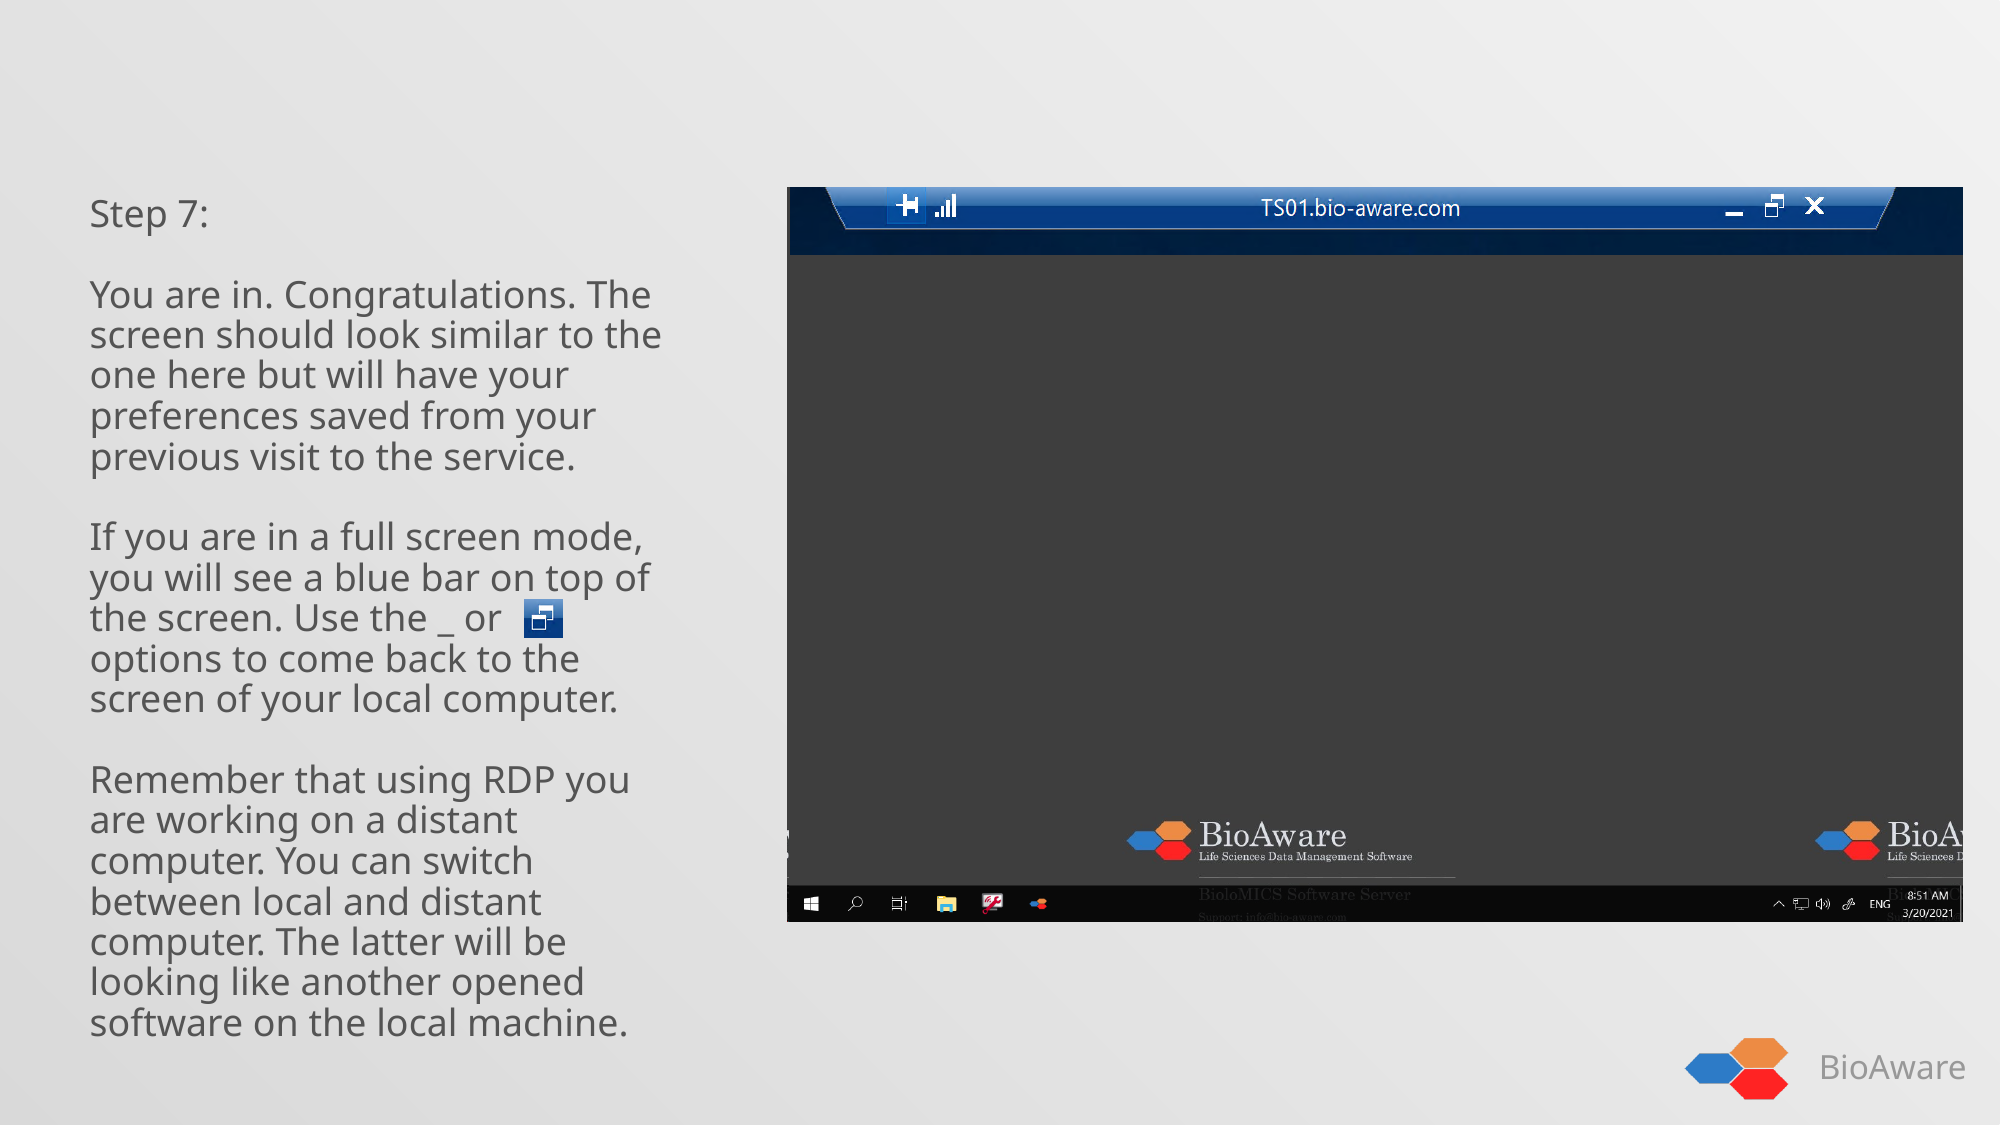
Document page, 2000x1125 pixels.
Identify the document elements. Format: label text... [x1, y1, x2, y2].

picture [787, 187, 1963, 922]
picture [1680, 1010, 1793, 1123]
text_box Step 7: You are in. Congratulations. The screen should look similar to the one here but will have your preferences saved from your previous visit to the service. If you are in a full screen mode, you will see a blue bar on top of the screen. Use the _ or options to come back to the screen of your local computer. Remember that using RDP you are working on a distant computer. You can switch between local and distant computer. The latter will be looking like another opened software on the local machine. [74, 187, 700, 1052]
picture [524, 599, 563, 638]
